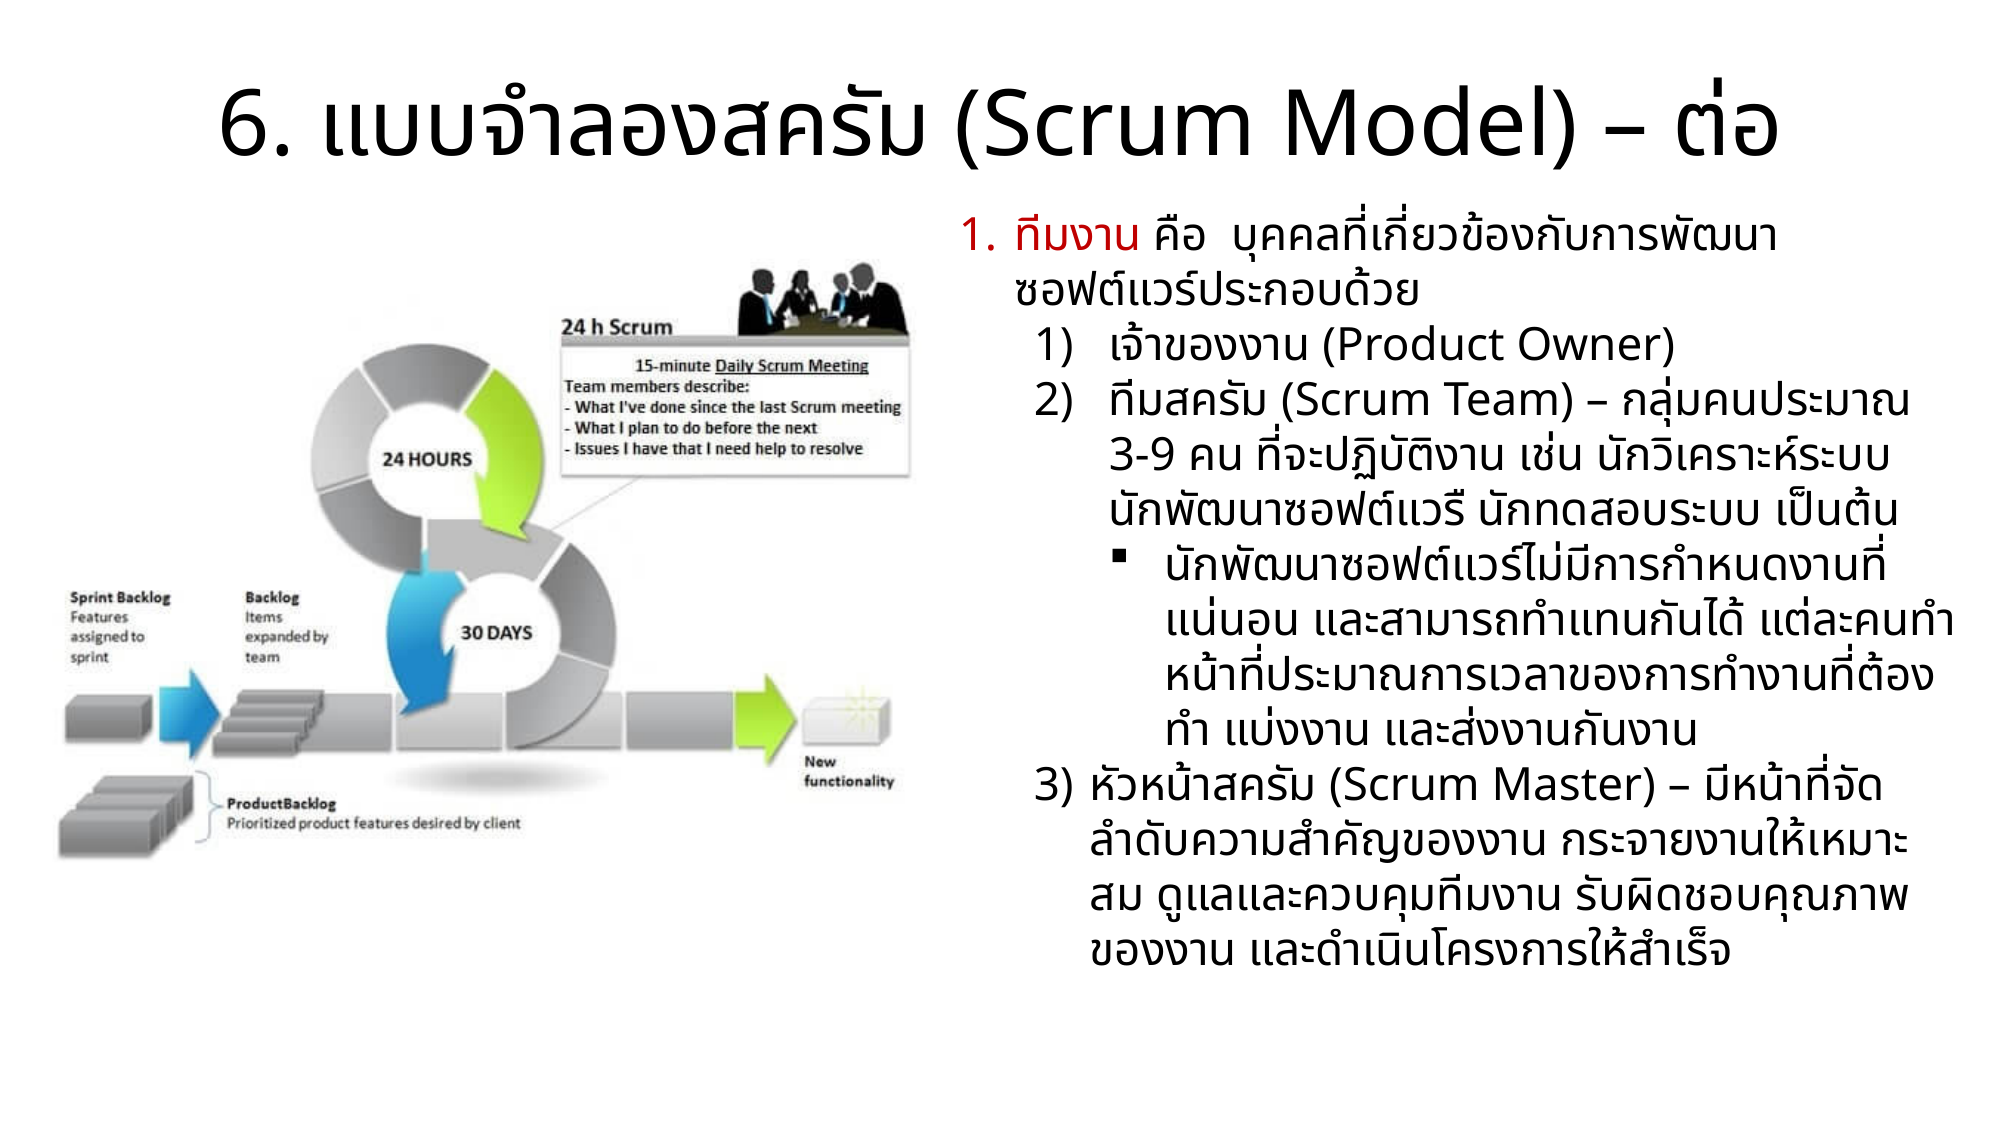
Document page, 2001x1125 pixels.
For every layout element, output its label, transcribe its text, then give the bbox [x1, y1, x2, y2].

title 6. แบบจำลองสครัม (Scrum Model) – ต่อ [85, 28, 1916, 183]
text_box ทีมงาน คือ บุคคลที่เกี่ยวข้องกับการพัฒนาซอฟต์แวร์ประกอบด้วย เจ้าของงาน (Product Owner) ทีมสครัม (Scrum Team) – กลุ่มคนประมาณ 3-9 คน ที่จะปฏิบัติงาน เช่น นักวิเคราะห์ระบบ นักพัฒนาซอฟต์แวรื นักทดสอบระบบ เป็นต้น นักพัฒนาซอฟต์แวร์ไม่มีการกำหนดงานที่แน่นอน และสามารถทำแทนกันได้ แต่ละคนทำหน้าที่ประมาณการเวลาของการทำงานที่ต้องทำ แบ่งงาน และส่งงานกันงาน หัวหน้าสครัม (Scrum Master) – มีหน้าที่จัดลำดับความสำคัญของงาน กระจายงานให้เหมาะสม ดูแลและควบคุมทีมงาน รับผิดชอบคุณภาพของงาน และดำเนินโครงการให้สำเร็จ [943, 257, 1974, 922]
picture [49, 257, 922, 867]
